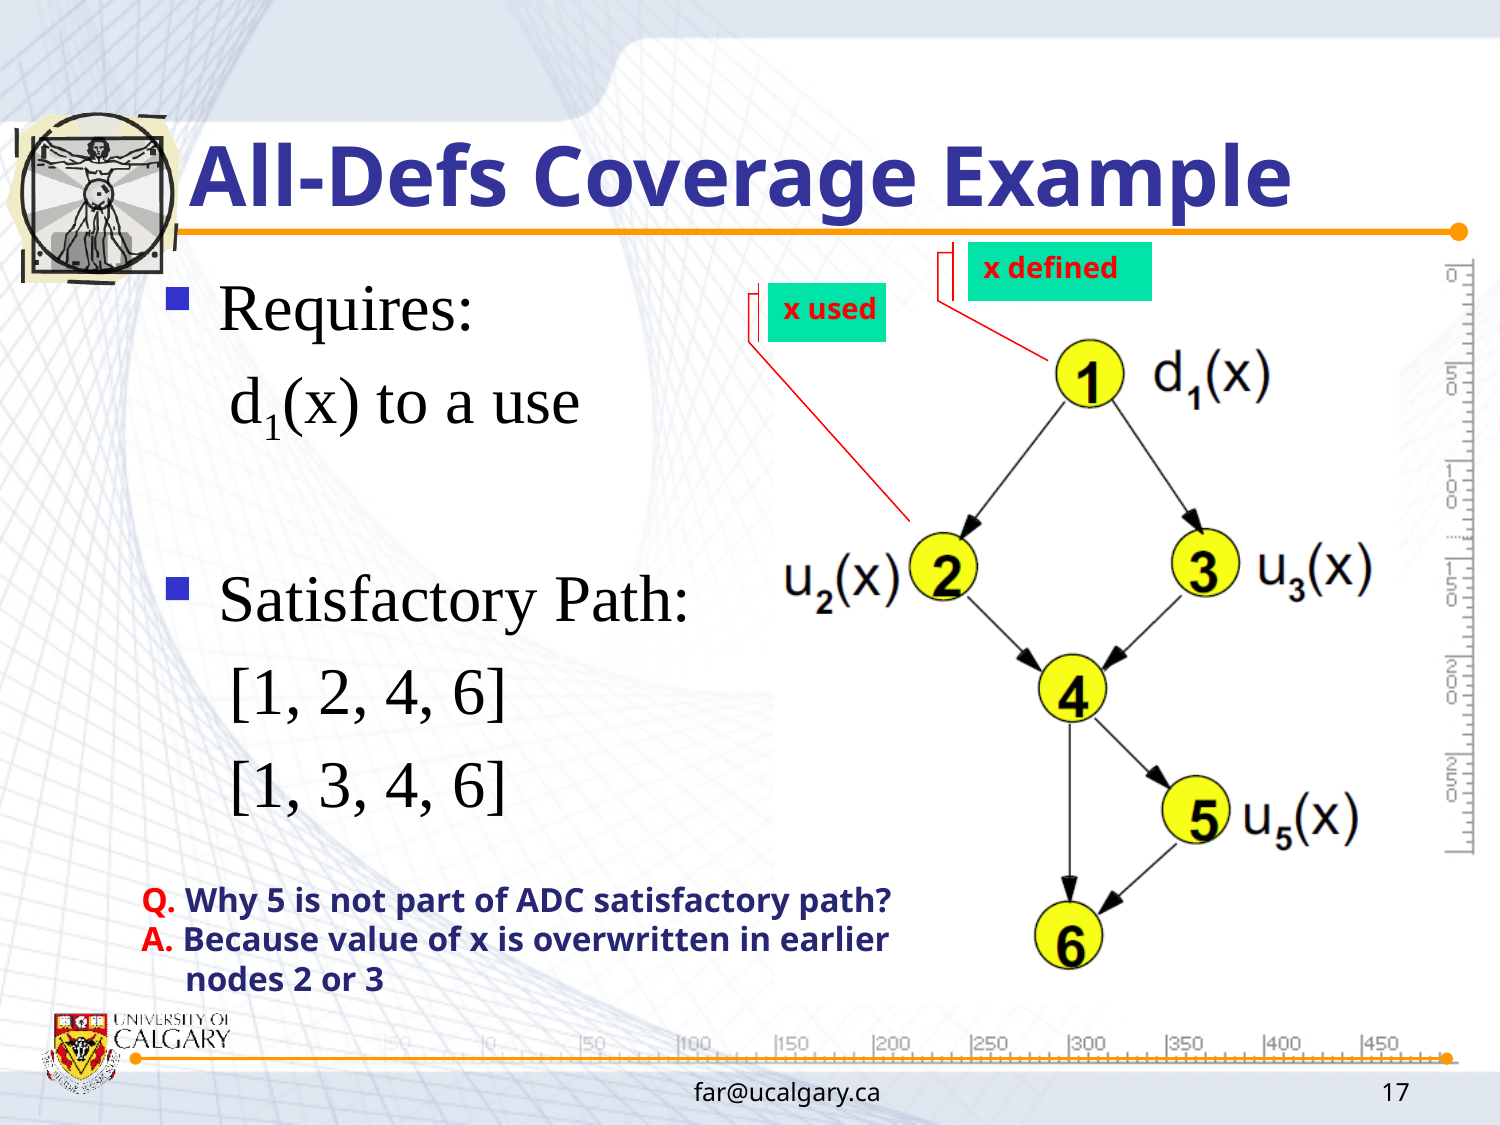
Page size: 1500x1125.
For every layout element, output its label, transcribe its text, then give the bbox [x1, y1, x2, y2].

title All-Defs Coverage Example [174, 42, 1468, 231]
picture [0, 0, 1500, 1125]
slide_number 17 [1112, 1051, 1426, 1118]
text_box x used [768, 283, 886, 316]
text_box x defined [968, 242, 1152, 301]
list Requires: d1(x) to a use Satisfactory Path: [1, 2, 4, 6] [1, 3, 4, 6] [147, 255, 739, 871]
text_box Q. Why 5 is not part of ADC satisfactory path? A. Because value of x is overwritten in earlier nodes 2 or 3 [126, 871, 768, 1006]
footer far@ucalgary.ca [549, 1051, 1026, 1118]
